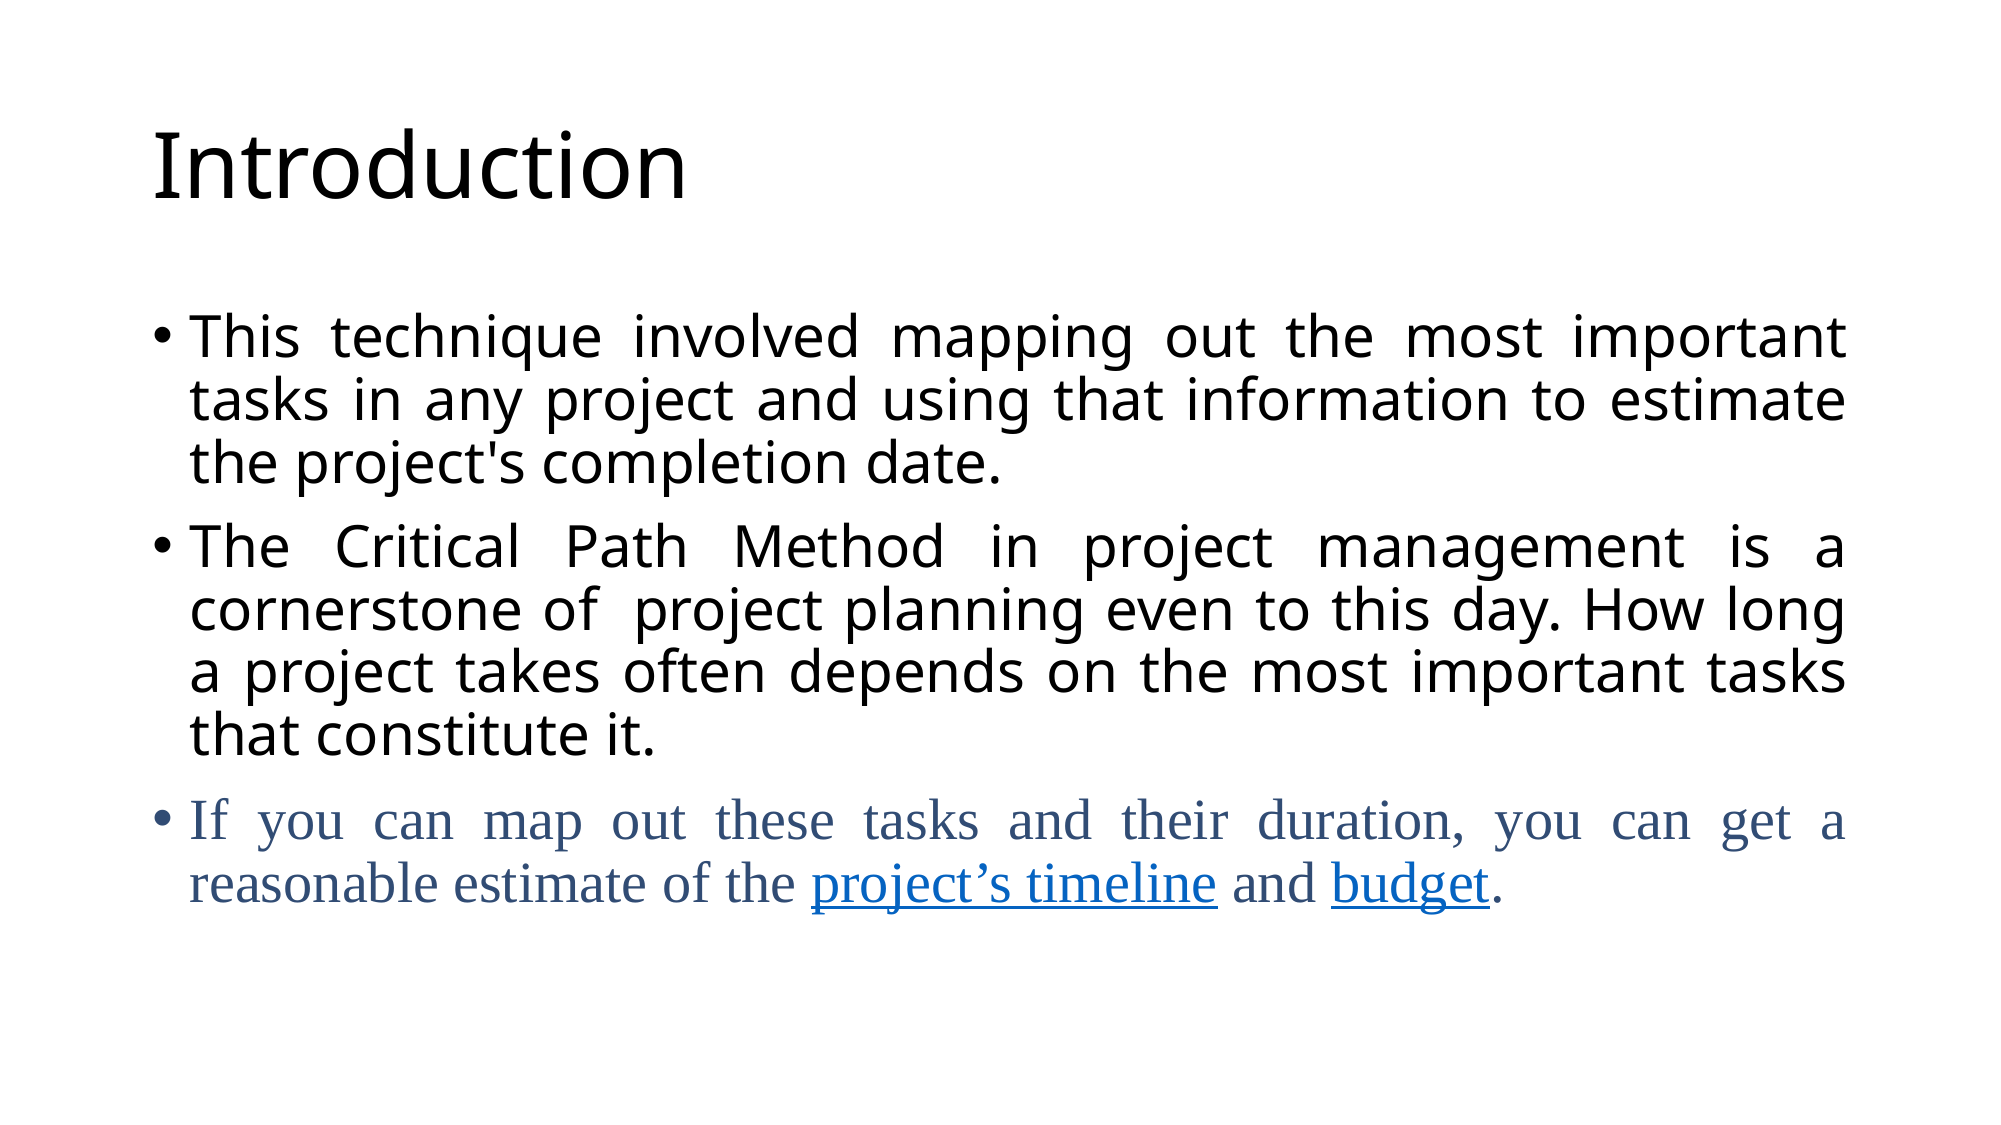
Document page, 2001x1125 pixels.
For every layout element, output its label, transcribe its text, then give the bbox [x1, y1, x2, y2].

list This technique involved mapping out the most important tasks in any project and using that information to estimate the project's completion date. The Critical Path Method in project management is a cornerstone of project planning even to this day. How long a project takes often depends on the most important tasks that constitute it. If you can map out these tasks and their duration, you can get a reasonable estimate of the project’s timeline and budget. [137, 299, 1863, 1014]
title Introduction [137, 59, 1863, 278]
